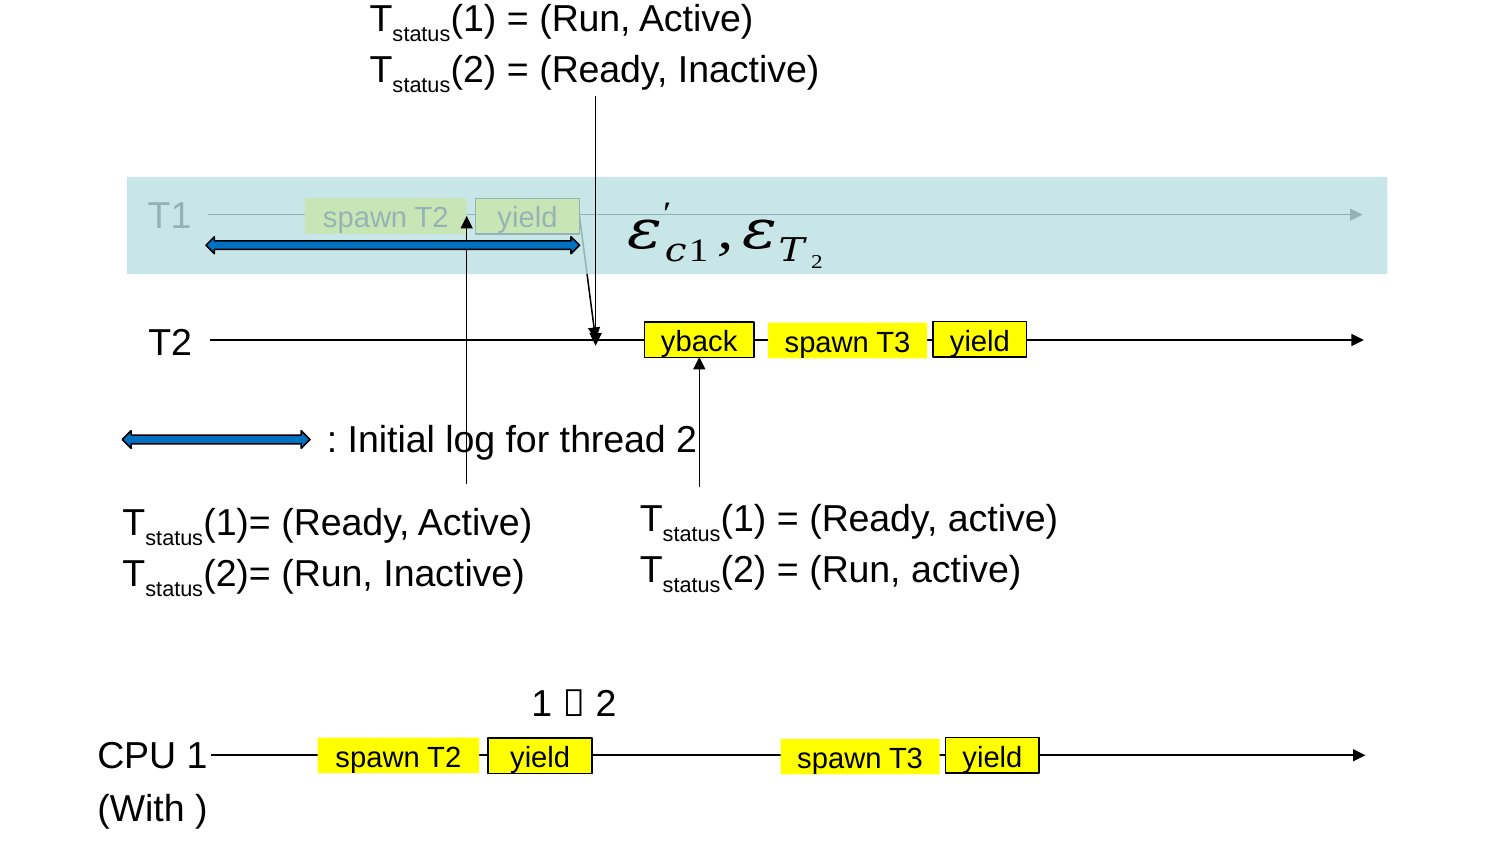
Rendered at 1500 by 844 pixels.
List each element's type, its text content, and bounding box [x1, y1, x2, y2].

text_box 1  2 [516, 671, 642, 732]
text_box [349, 0, 840, 485]
text_box yield [945, 764, 1040, 774]
text_box yield [933, 348, 1027, 355]
text_box yield [488, 737, 592, 754]
text_box spawn T3 [780, 764, 940, 775]
text_box yield [945, 737, 1040, 754]
text_box spawn T2 [317, 737, 480, 754]
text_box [624, 356, 1130, 594]
text_box spawn T3 [780, 738, 940, 754]
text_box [121, 236, 715, 469]
text_box spawn T2 [317, 764, 480, 774]
text_box spawn T3 [843, 322, 928, 339]
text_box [843, 176, 1388, 275]
text_box yield [933, 321, 1027, 339]
text_box yield [488, 764, 592, 774]
text_box CPU 1 [82, 723, 223, 784]
text_box Tstatus(1)= (Ready, Active) Tstatus(2)= (Run, Inactive) [107, 490, 551, 608]
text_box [126, 176, 344, 235]
text_box spawn T3 [843, 348, 928, 355]
